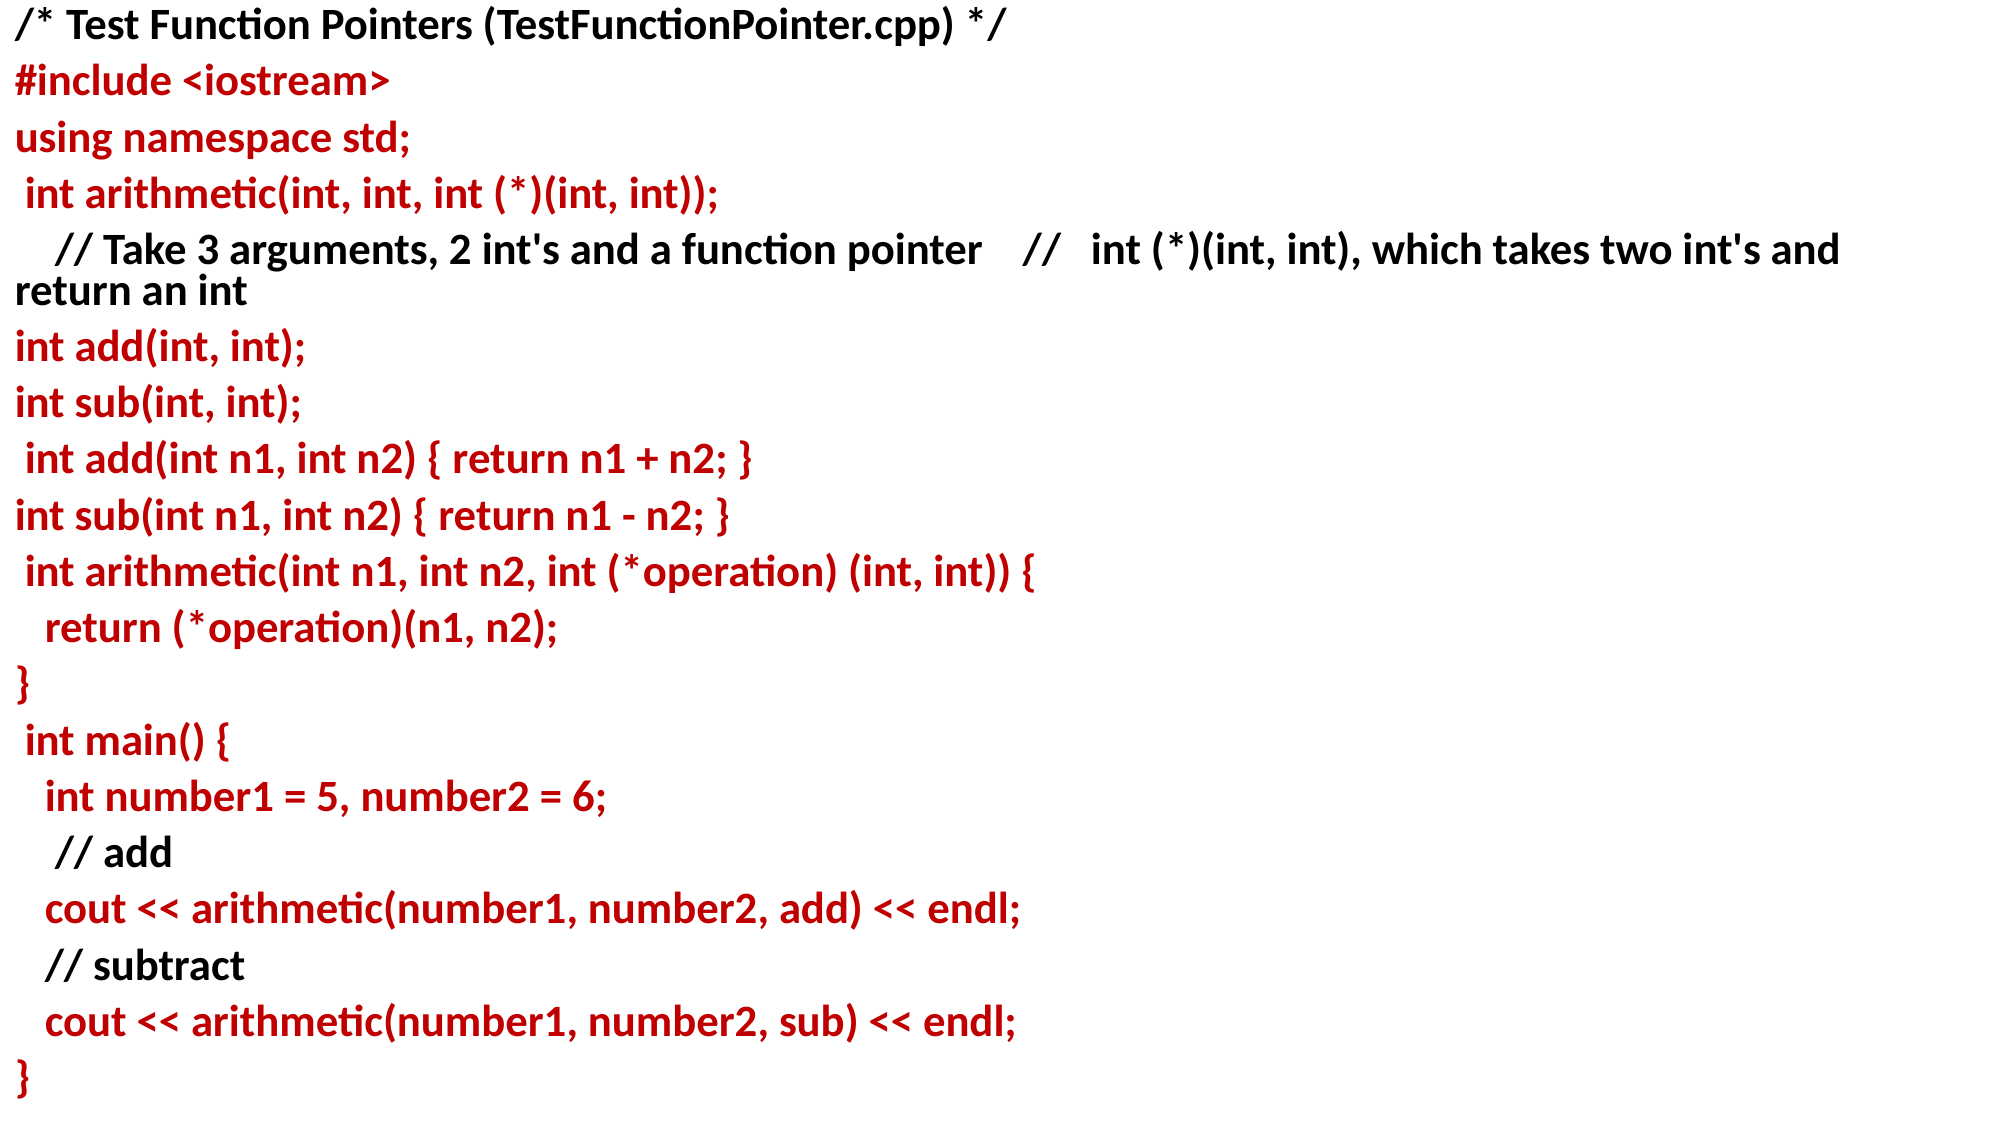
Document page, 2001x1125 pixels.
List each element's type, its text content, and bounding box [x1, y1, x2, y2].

text_box /* Test Function Pointers (TestFunctionPointer.cpp) */ #include <iostream> using namespace std; int arithmetic(int, int, int (*)(int, int)); // Take 3 arguments, 2 int's and a function pointer // int (*)(int, int), which takes two int's and return an int int add(int, int); int sub(int, int); int add(int n1, int n2) { return n1 + n2; } int sub(int n1, int n2) { return n1 - n2; } int arithmetic(int n1, int n2, int (*operation) (int, int)) { return (*operation)(n1, n2); } int main() { int number1 = 5, number2 = 6; // add cout << arithmetic(number1, number2, add) << endl; // subtract cout << arithmetic(number1, number2, sub) << endl; } [0, 0, 1891, 1125]
